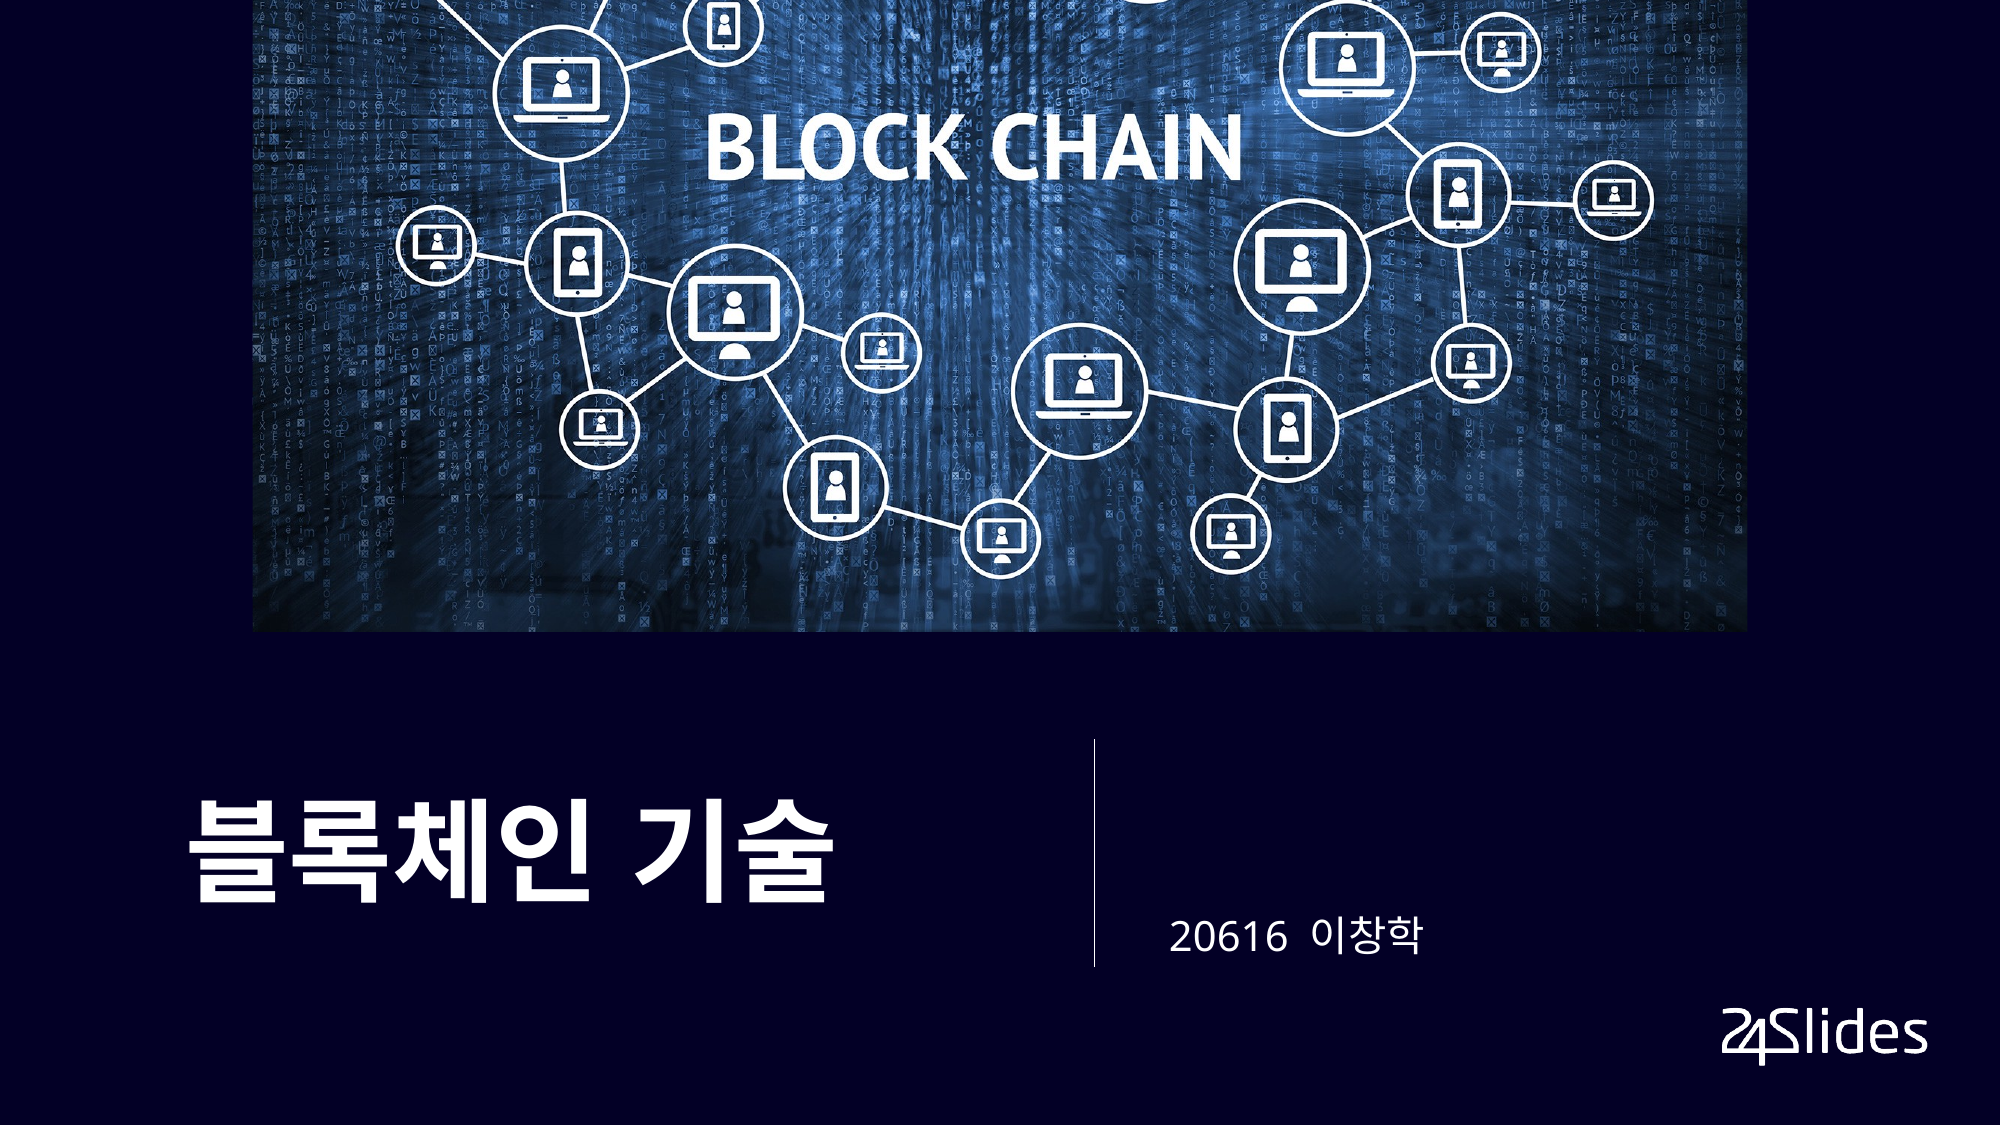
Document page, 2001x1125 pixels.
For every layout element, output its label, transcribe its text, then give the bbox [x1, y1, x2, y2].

subtitle 20616 이창학 [1168, 916, 1815, 1125]
picture [252, 0, 1748, 632]
title 블록체인 기술 [185, 728, 891, 916]
picture [1718, 1005, 1930, 1069]
